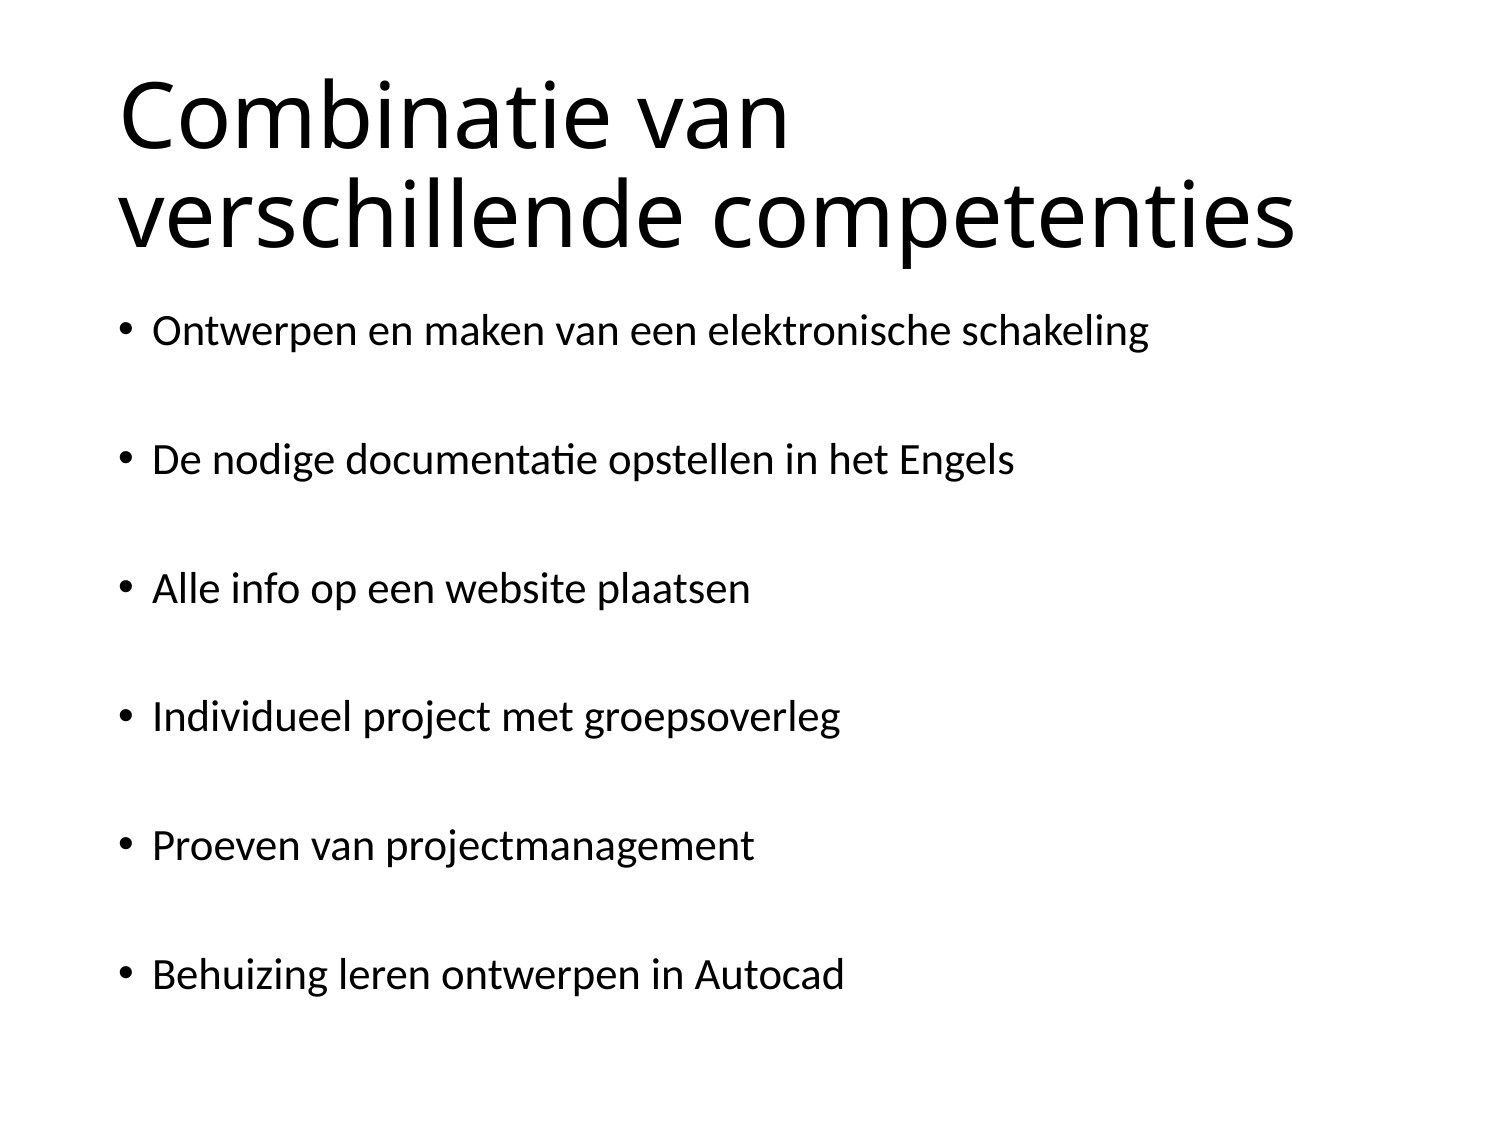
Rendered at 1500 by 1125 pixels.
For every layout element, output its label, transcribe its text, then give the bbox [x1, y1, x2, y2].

title Combinatie van verschillende competenties [103, 59, 1397, 278]
list Ontwerpen en maken van een elektronische schakeling De nodige documentatie opstellen in het Engels Alle info op een website plaatsen Individueel project met groepsoverleg Proeven van projectmanagement Behuizing leren ontwerpen in Autocad [103, 299, 1397, 1014]
